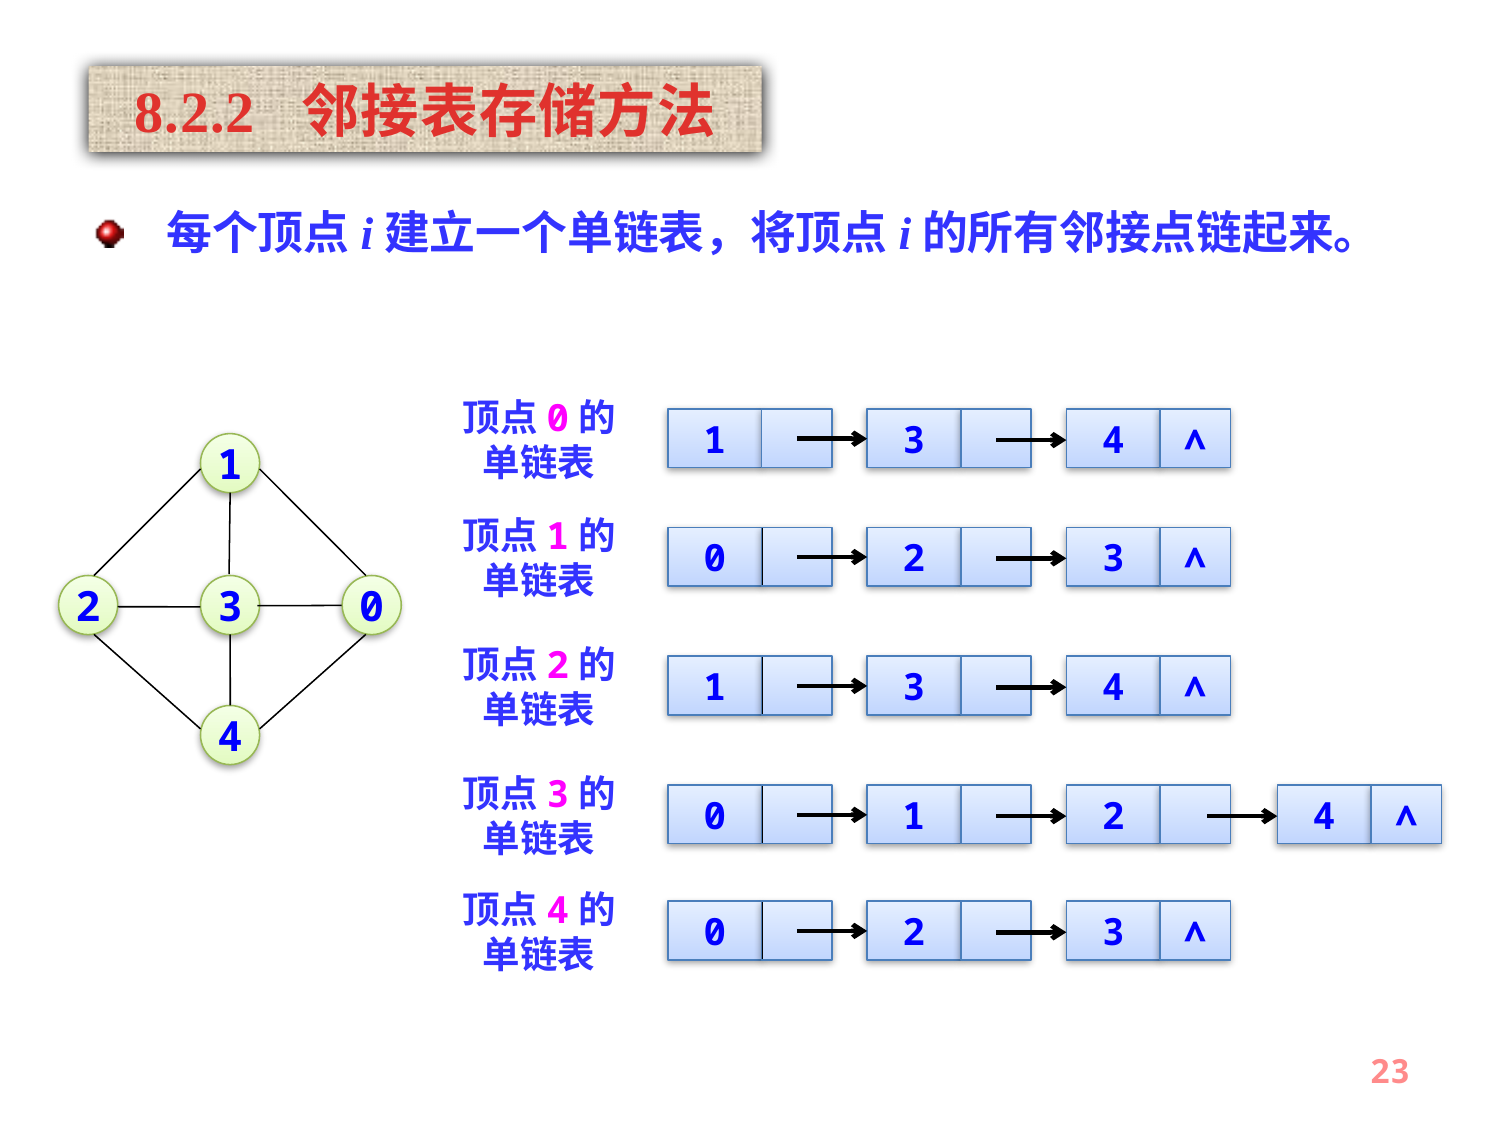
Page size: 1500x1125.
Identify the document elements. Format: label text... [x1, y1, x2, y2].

text_box 每个顶点i建立一个单链表，将顶点i的所有邻接点链起来。 [76, 196, 1449, 267]
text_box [445, 633, 1231, 741]
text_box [58, 433, 402, 765]
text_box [445, 386, 1231, 493]
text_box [445, 762, 1442, 870]
picture [91, 215, 124, 248]
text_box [445, 504, 1231, 612]
text_box 8.2.2 邻接表存储方法 [88, 66, 762, 152]
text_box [445, 878, 1231, 986]
slide_number 23 [1074, 1042, 1425, 1103]
